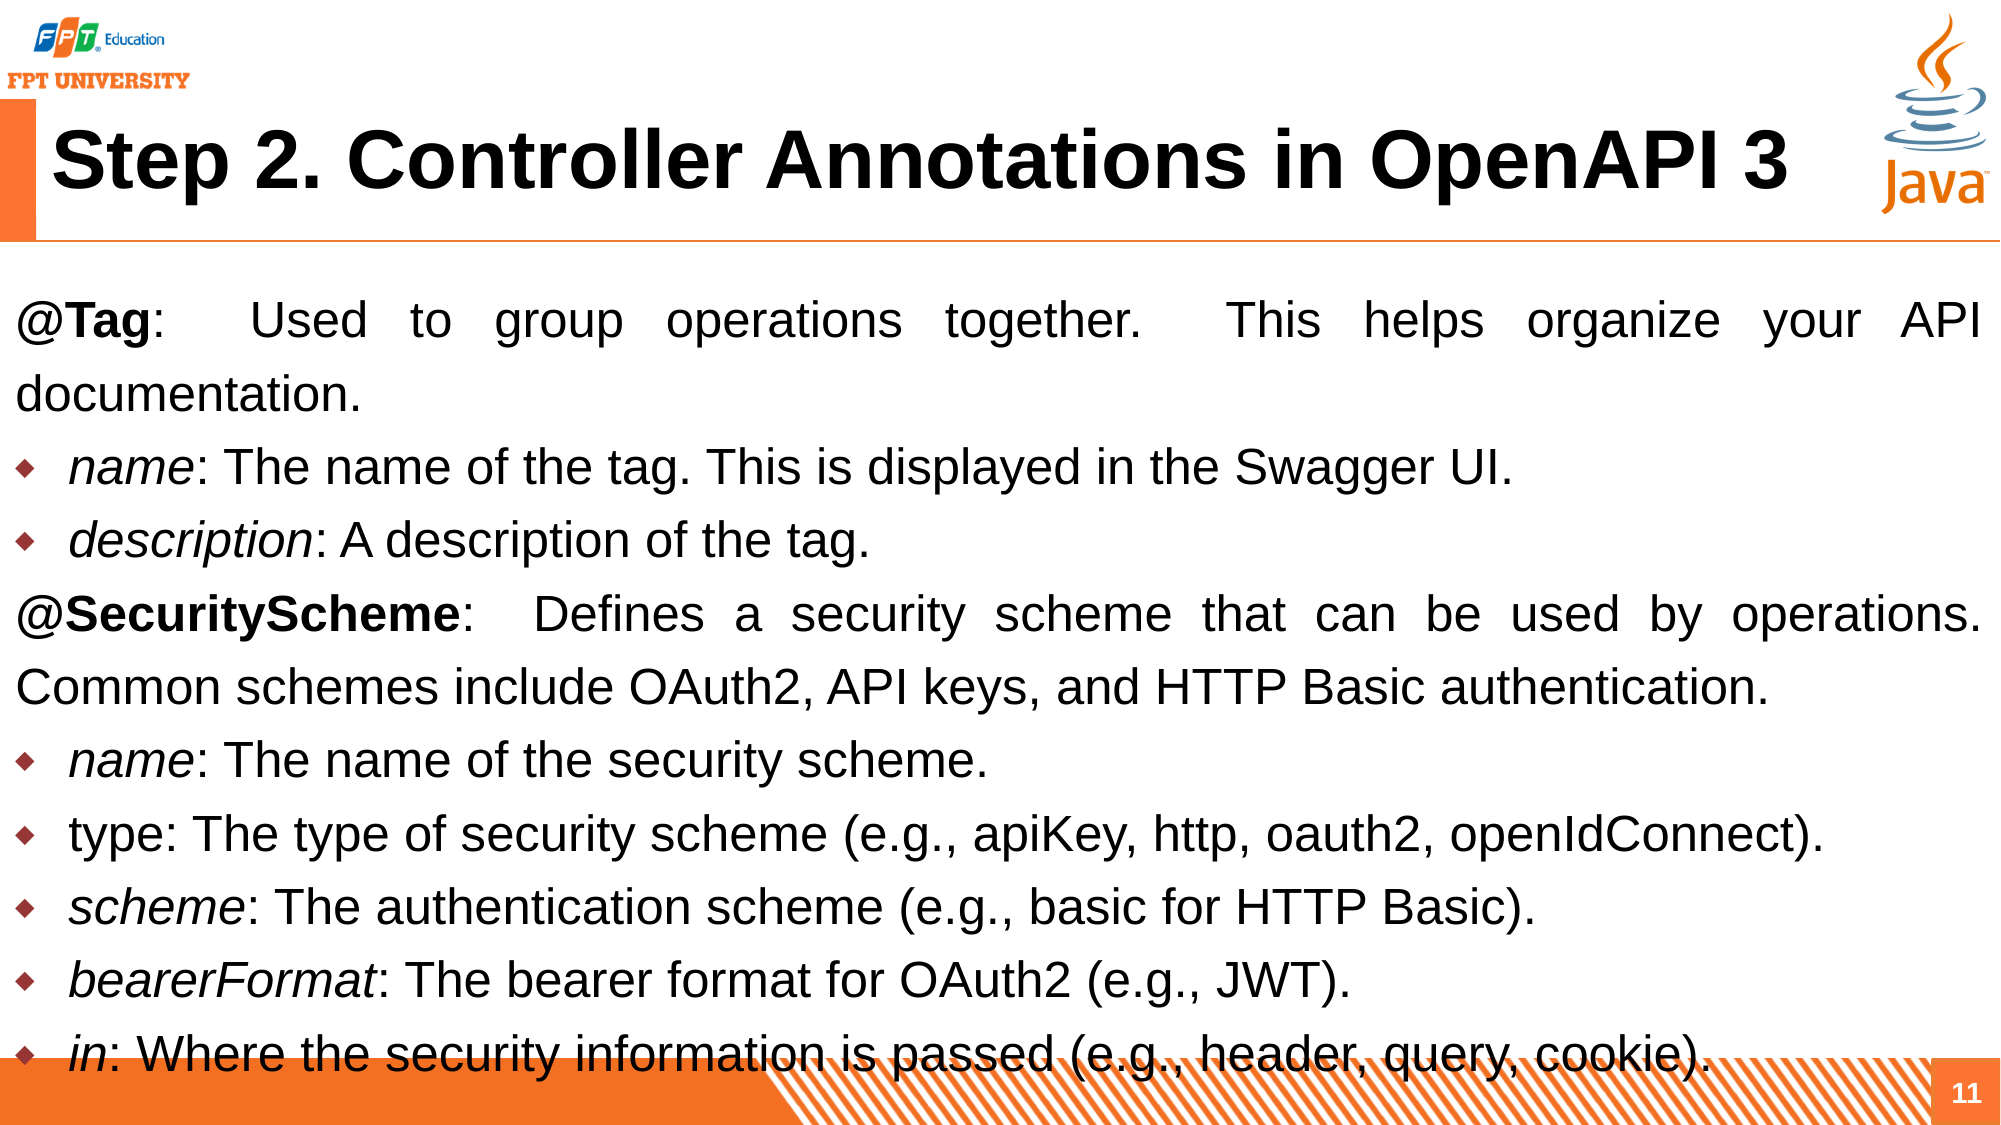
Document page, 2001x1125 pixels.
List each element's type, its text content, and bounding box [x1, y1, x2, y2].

picture [1868, 4, 2000, 226]
list @Tag: Used to group operations together. This helps organize your API documentation. name: The name of the tag. This is displayed in the Swagger UI. description: A description of the tag. @SecurityScheme: Defines a security scheme that can be used by operations. Common schemes include OAuth2, API keys, and HTTP Basic authentication. name: The name of the security scheme. type: The type of security scheme (e.g., apiKey, http, oauth2, openIdConnect). scheme: The authentication scheme (e.g., basic for HTTP Basic). bearerFormat: The bearer format for OAuth2 (e.g., JWT). in: Where the security information is passed (e.g., header, query, cookie). [0, 266, 2000, 1090]
picture [0, 1090, 1934, 1125]
title Step 2. Controller Annotations in OpenAPI 3 [36, 108, 1869, 215]
slide_number 11 [1933, 1059, 2000, 1124]
picture [0, 2, 197, 99]
